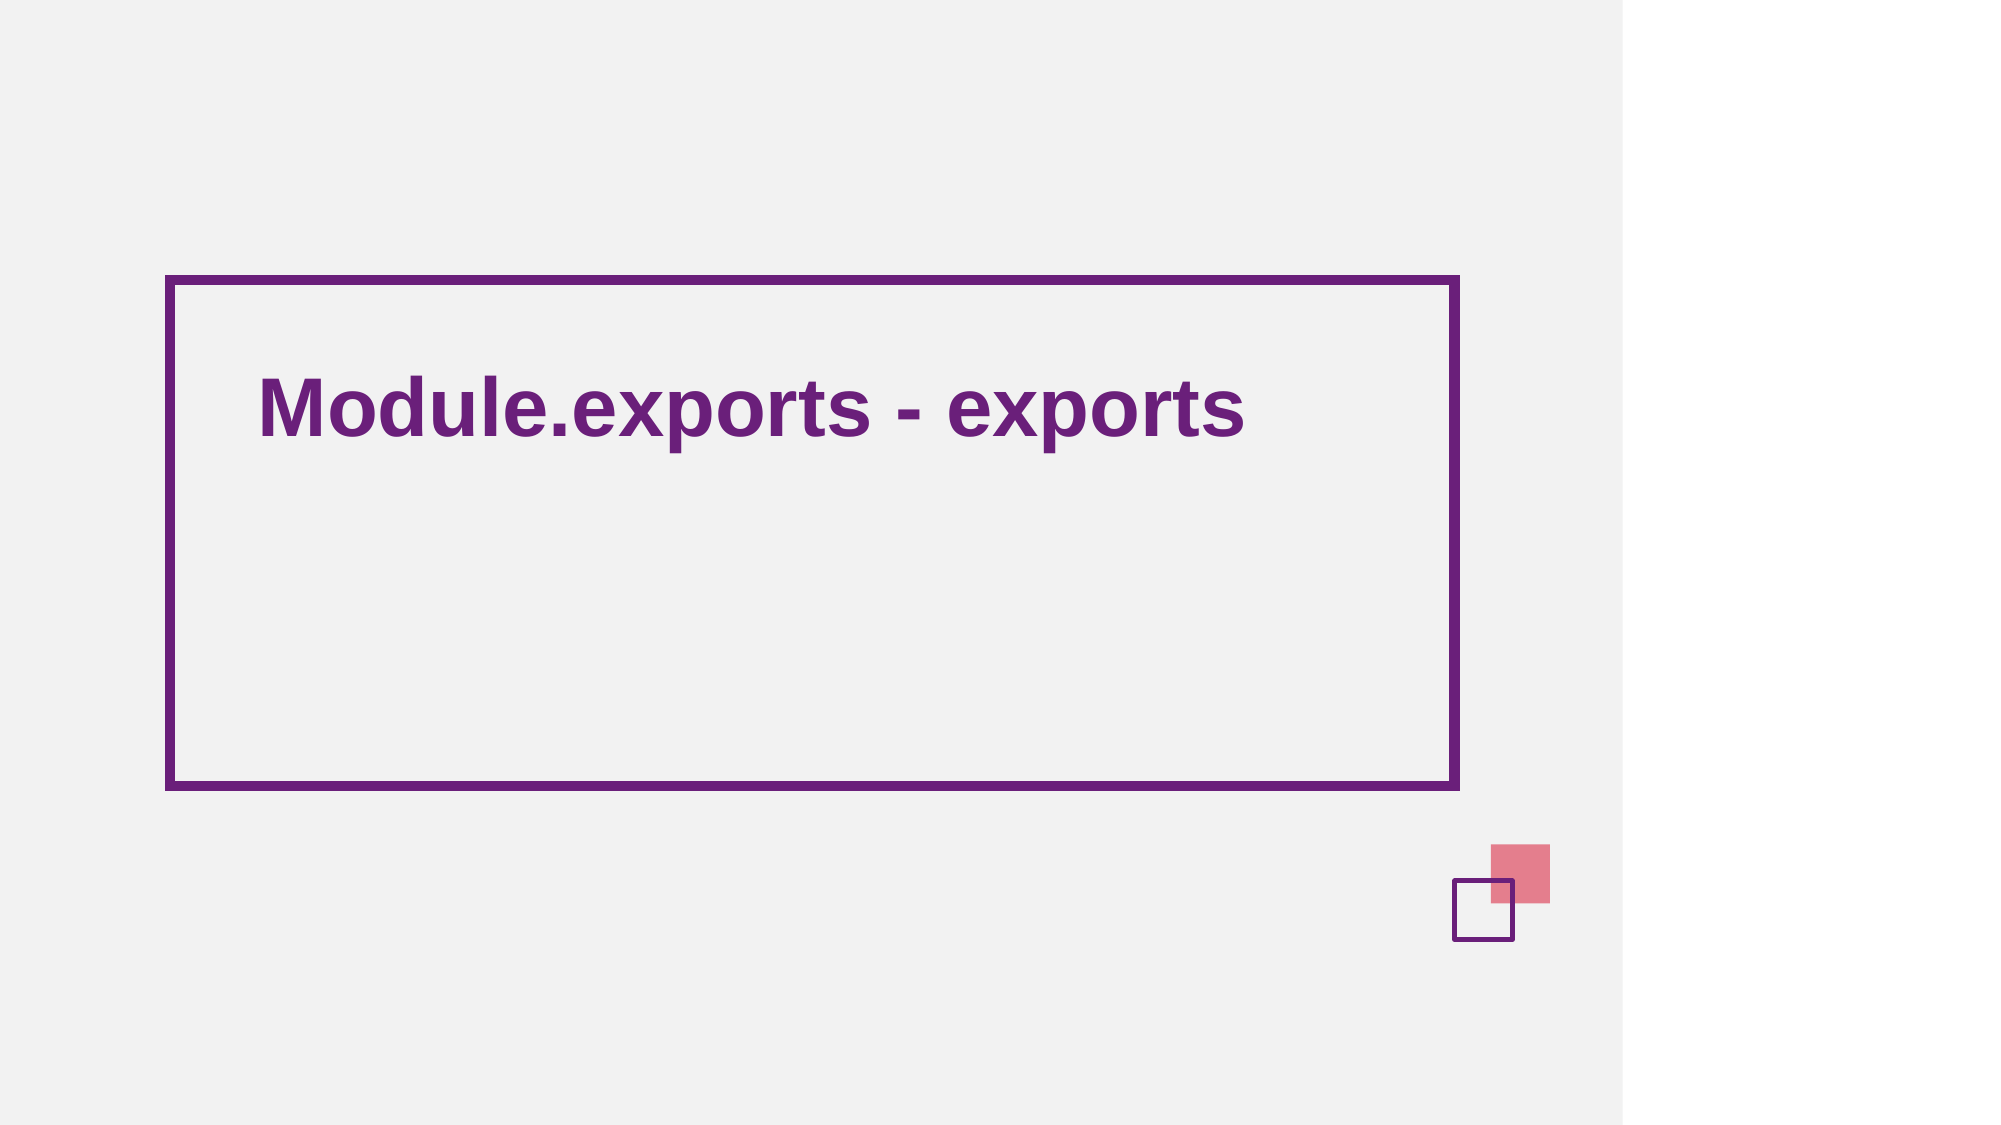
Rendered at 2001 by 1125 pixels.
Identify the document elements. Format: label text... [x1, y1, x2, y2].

list Module.exports - exports [242, 357, 1382, 704]
